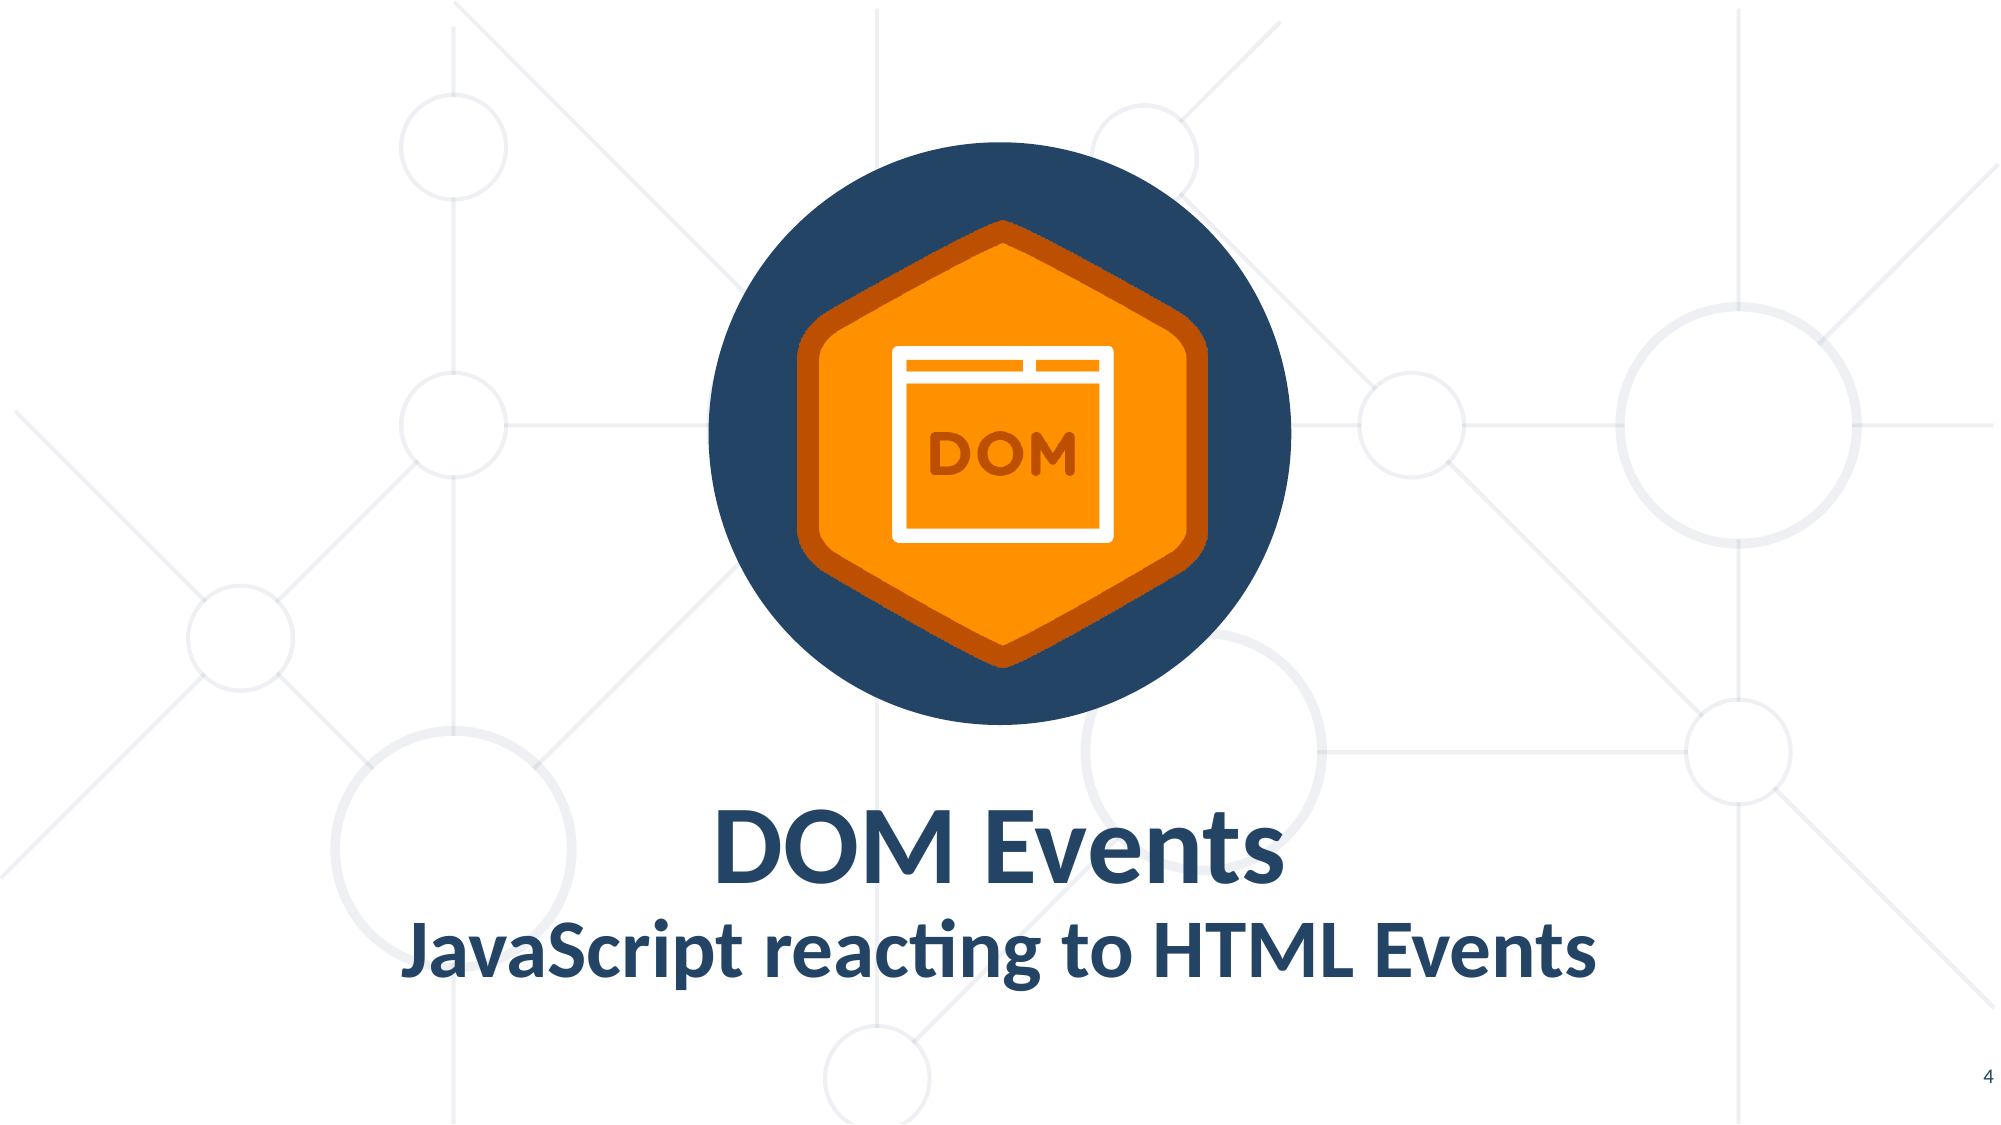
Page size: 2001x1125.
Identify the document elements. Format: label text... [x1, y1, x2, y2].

list DOM Events [100, 771, 1900, 898]
picture [797, 220, 1208, 668]
slide_number 4 [1929, 1049, 2000, 1100]
list JavaScript reacting to HTML Events [100, 900, 1900, 983]
